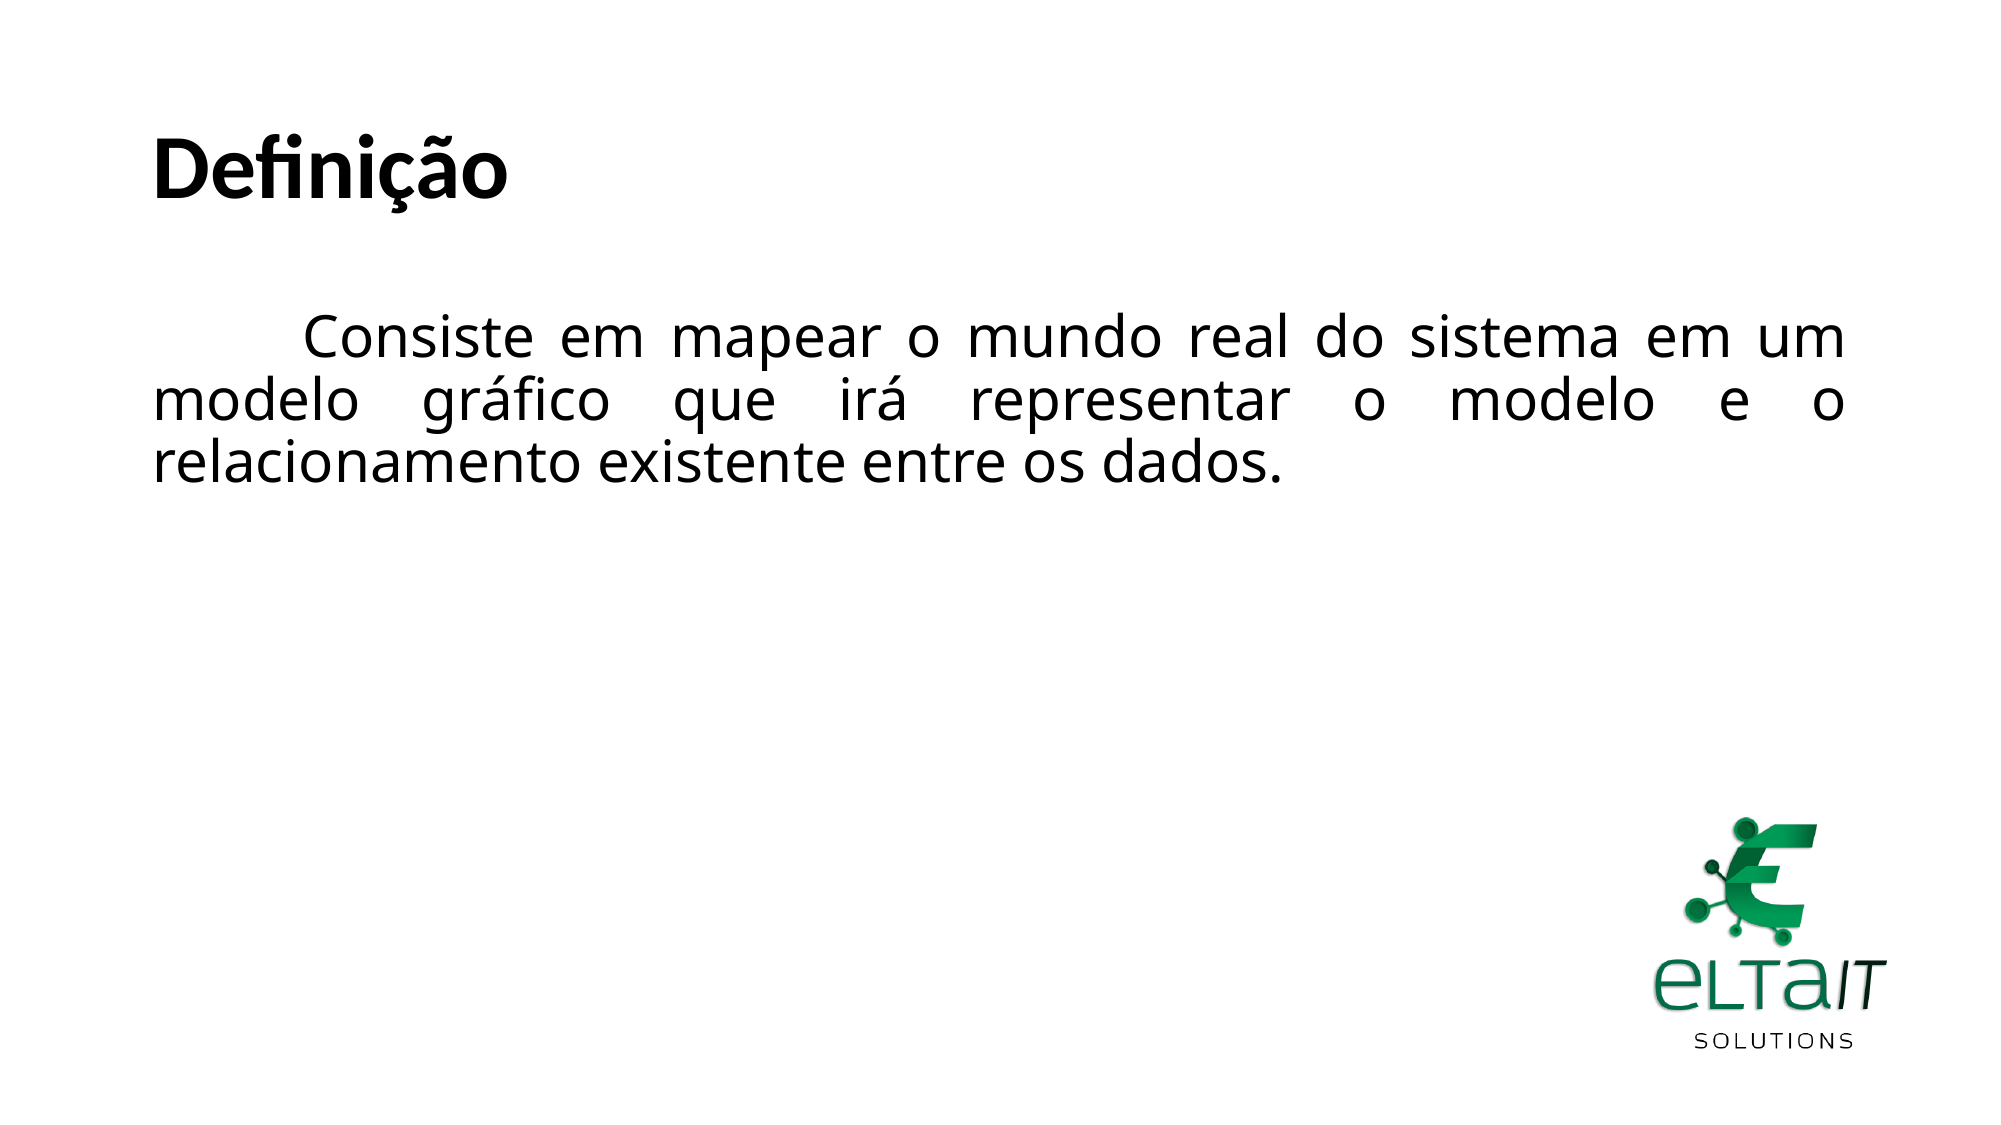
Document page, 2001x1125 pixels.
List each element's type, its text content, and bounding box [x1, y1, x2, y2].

picture [1626, 799, 1916, 1066]
title Definição [137, 59, 1863, 278]
list Consiste em mapear o mundo real do sistema em um modelo gráfico que irá representar o modelo e o relacionamento existente entre os dados. [137, 299, 1863, 1014]
